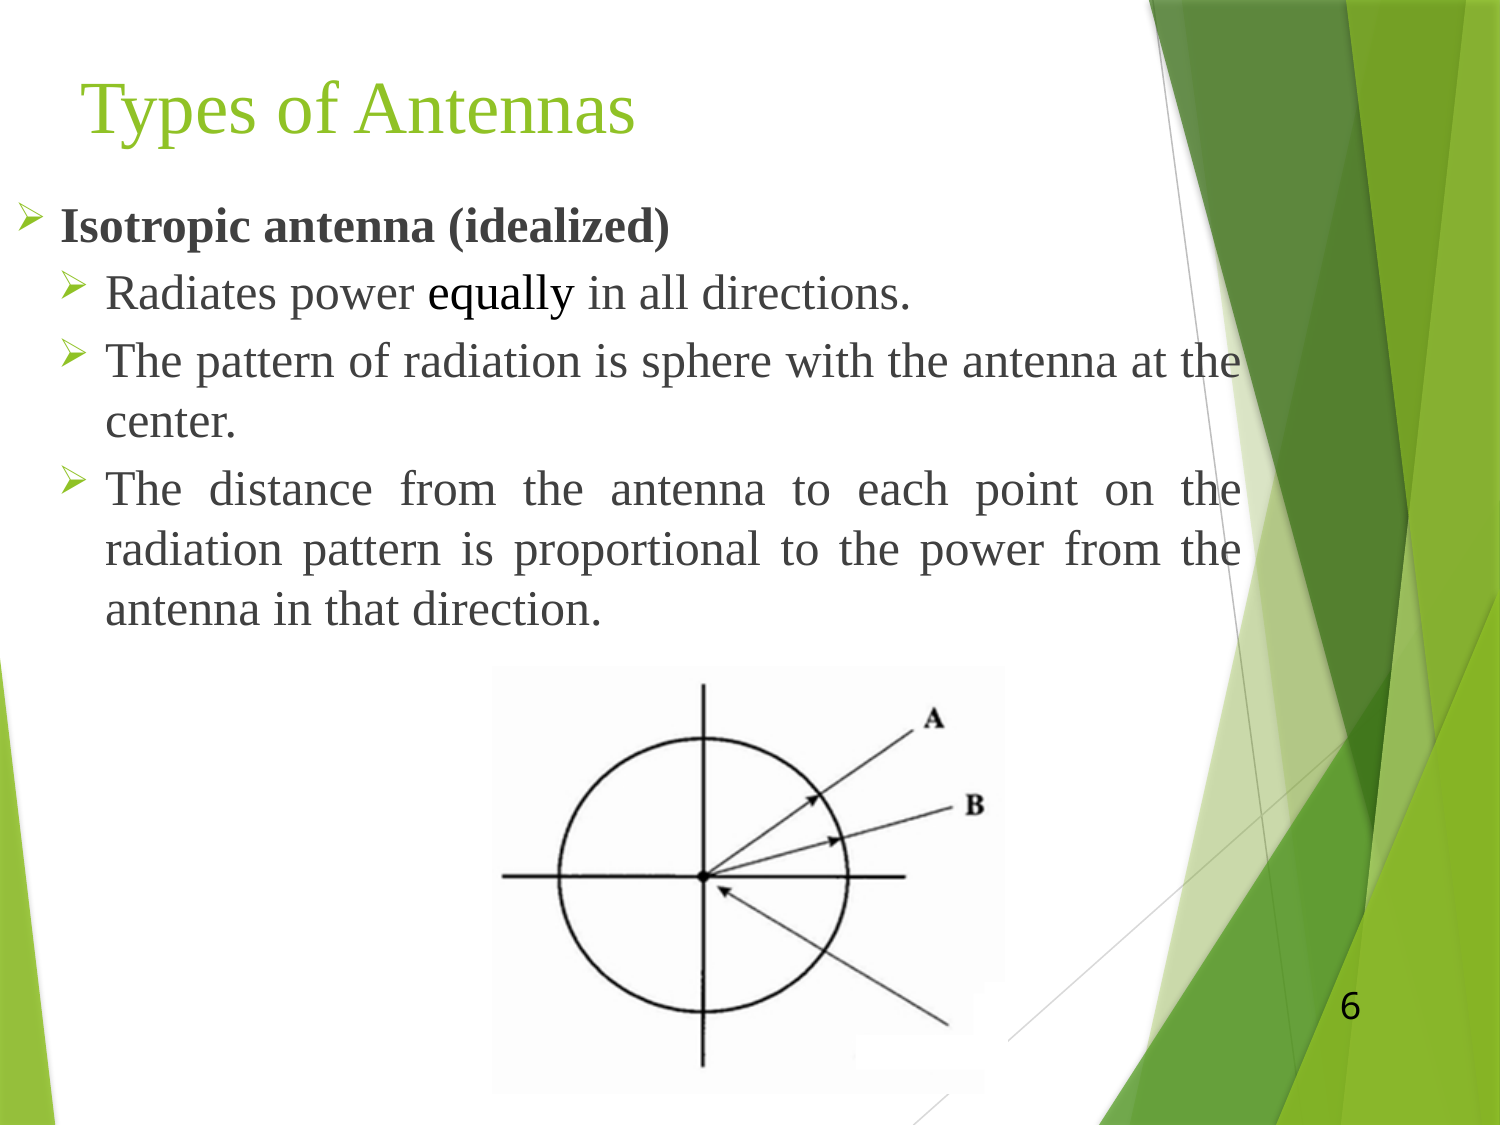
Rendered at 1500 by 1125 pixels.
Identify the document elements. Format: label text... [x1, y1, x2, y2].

picture [492, 666, 1008, 1095]
title Types of Antennas [64, 50, 1123, 184]
list Isotropic antenna (idealized) Radiates power equally in all directions. The pattern of radiation is sphere with the antenna at the center. The distance from the antenna to each point on the radiation pattern is proportional to the power from the antenna in that direction. [0, 184, 1258, 693]
